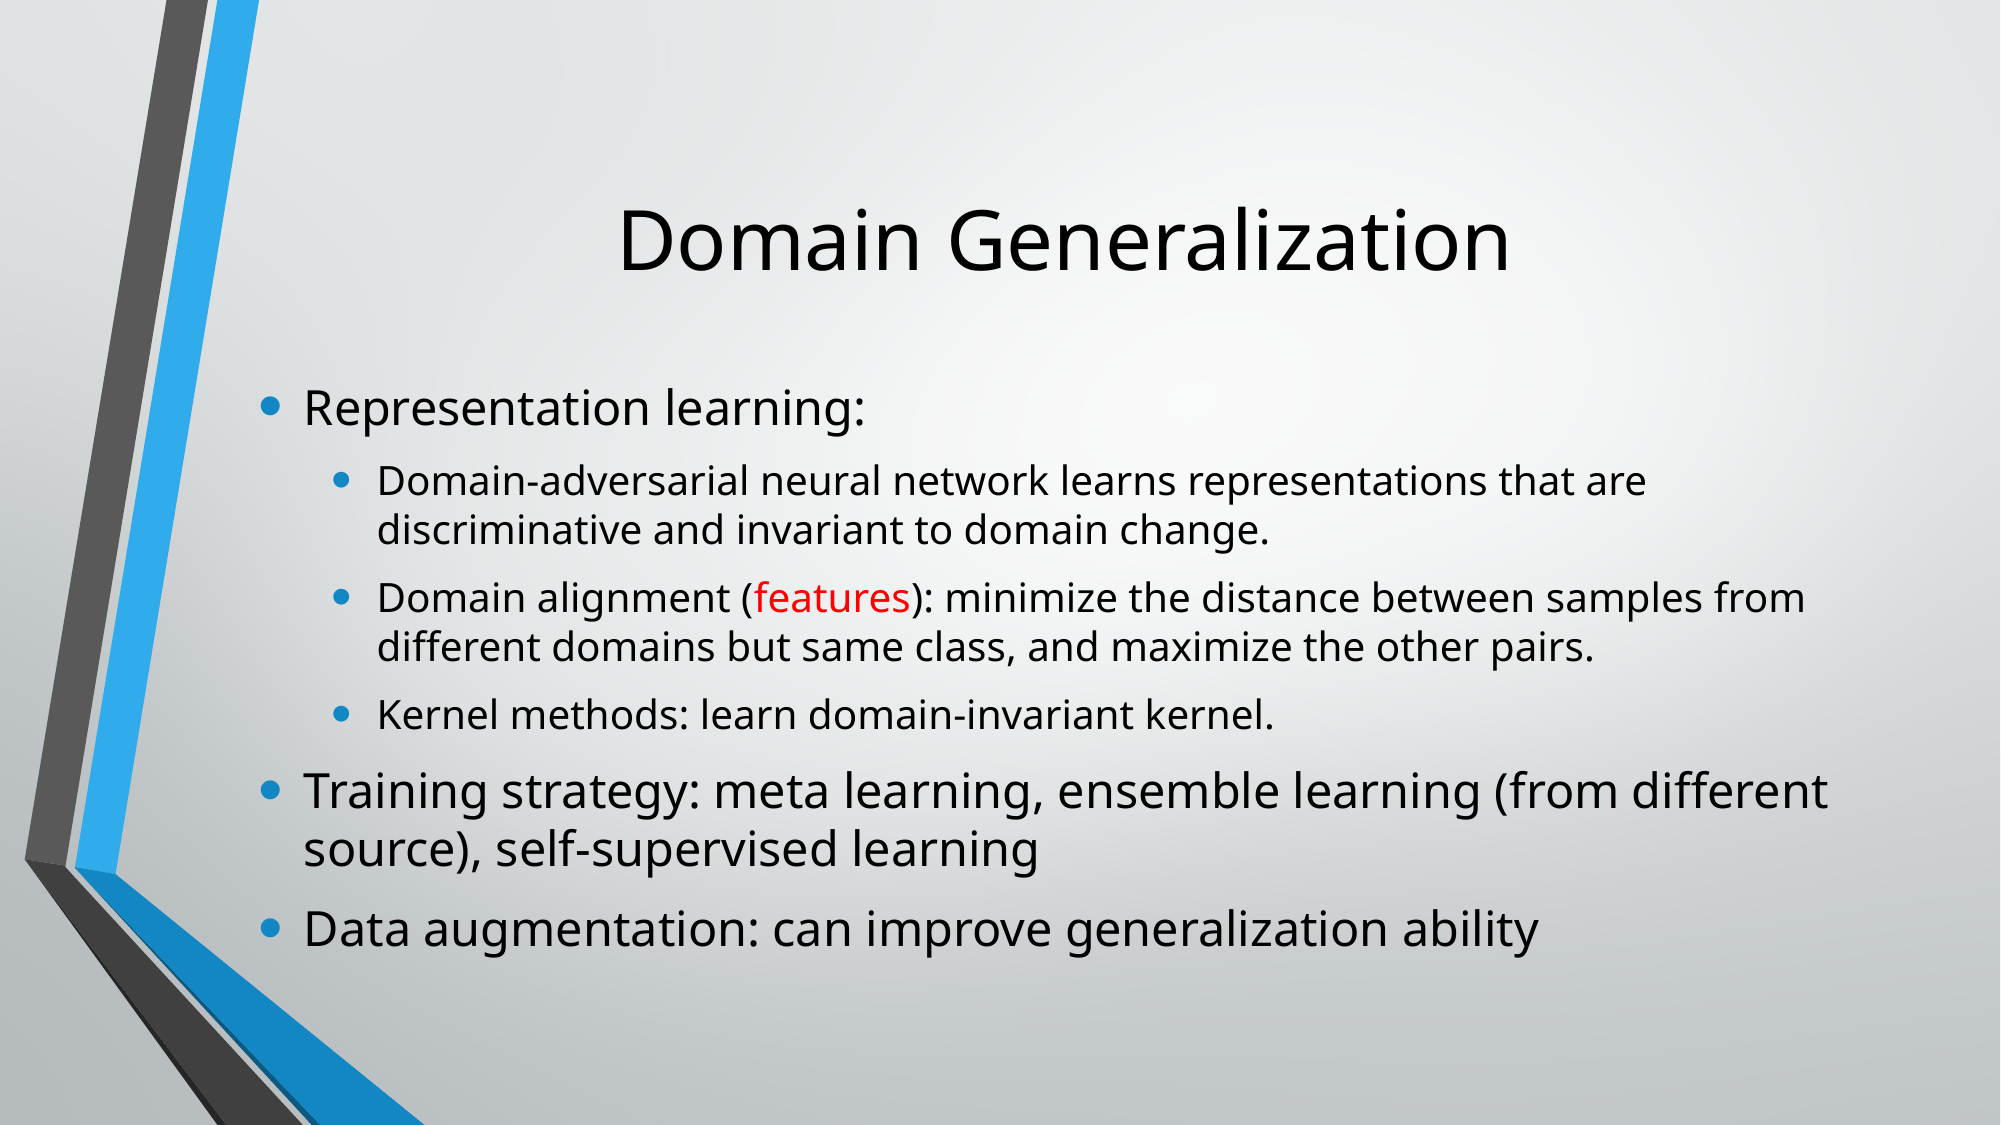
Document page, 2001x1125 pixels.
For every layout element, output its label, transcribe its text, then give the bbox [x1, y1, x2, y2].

list Representation learning: Domain-adversarial neural network learns representations that are discriminative and invariant to domain change. Domain alignment (features): minimize the distance between samples from different domains but same class, and maximize the other pairs. Kernel methods: learn domain-invariant kernel. Training strategy: meta learning, ensemble learning (from different source), self-supervised learning Data augmentation: can improve generalization ability [243, 369, 1931, 965]
title Domain Generalization [243, 93, 1887, 369]
